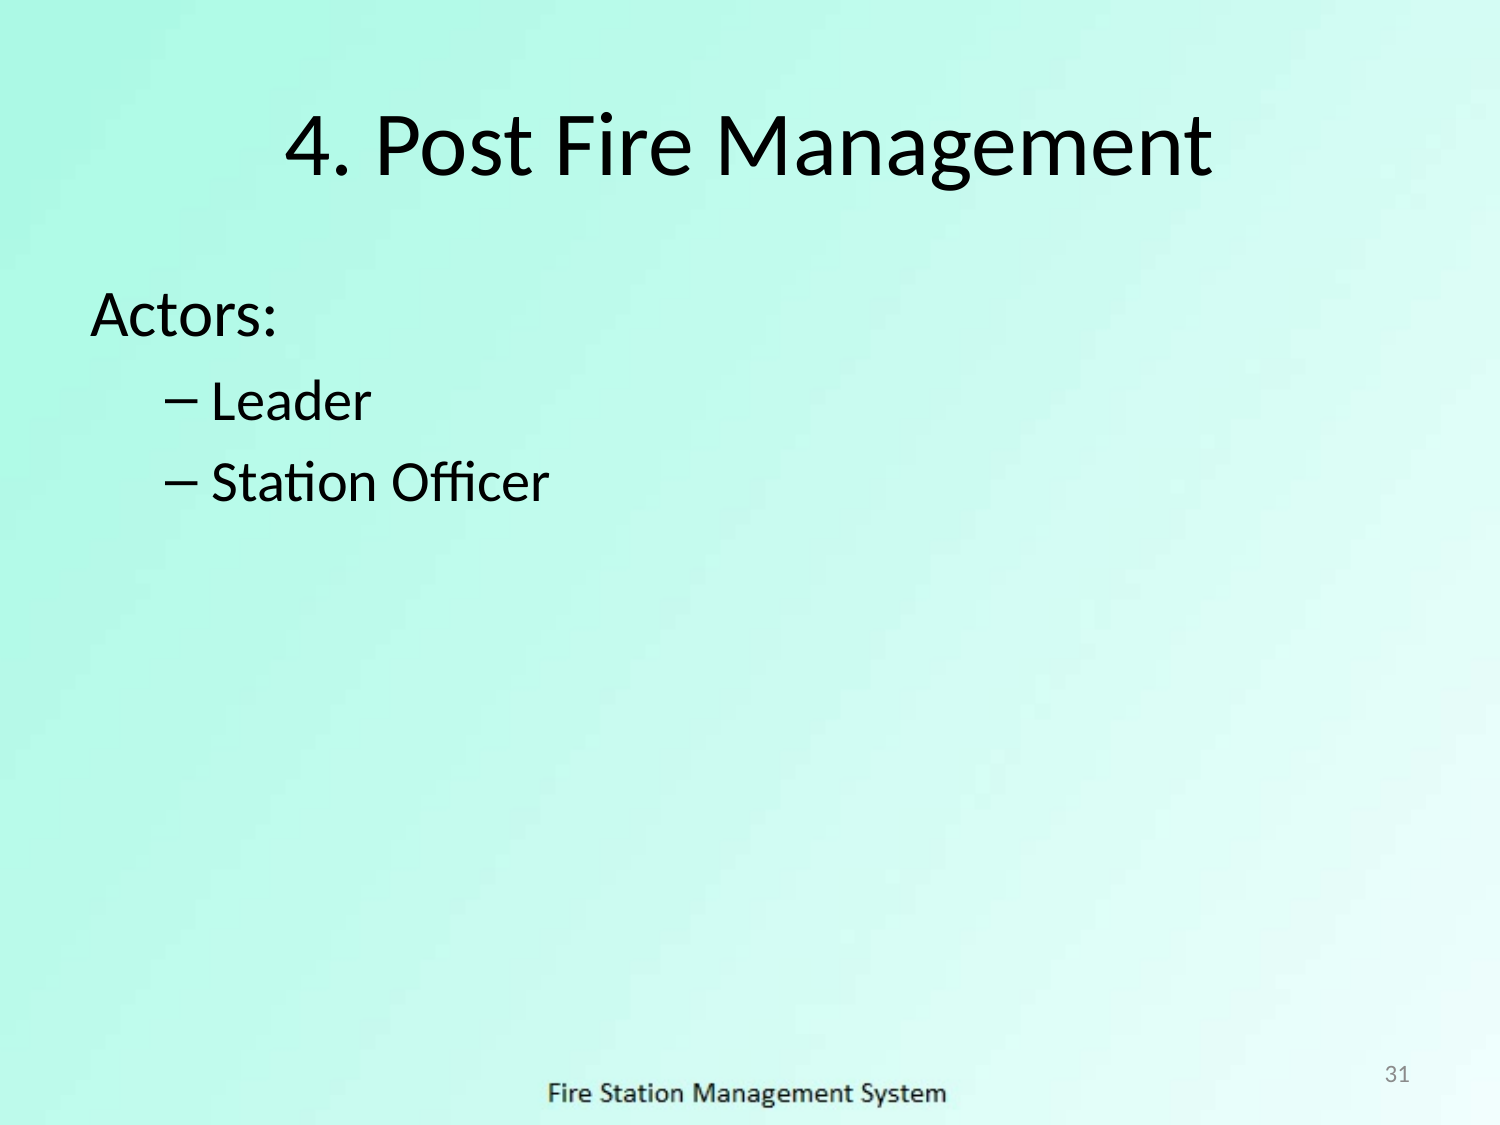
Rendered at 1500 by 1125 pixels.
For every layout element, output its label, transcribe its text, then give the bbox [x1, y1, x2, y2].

picture [0, 0, 1500, 1125]
slide_number 31 [1074, 1042, 1425, 1103]
list Actors: Leader Station Officer [75, 262, 1425, 1005]
title 4. Post Fire Management [75, 45, 1425, 233]
